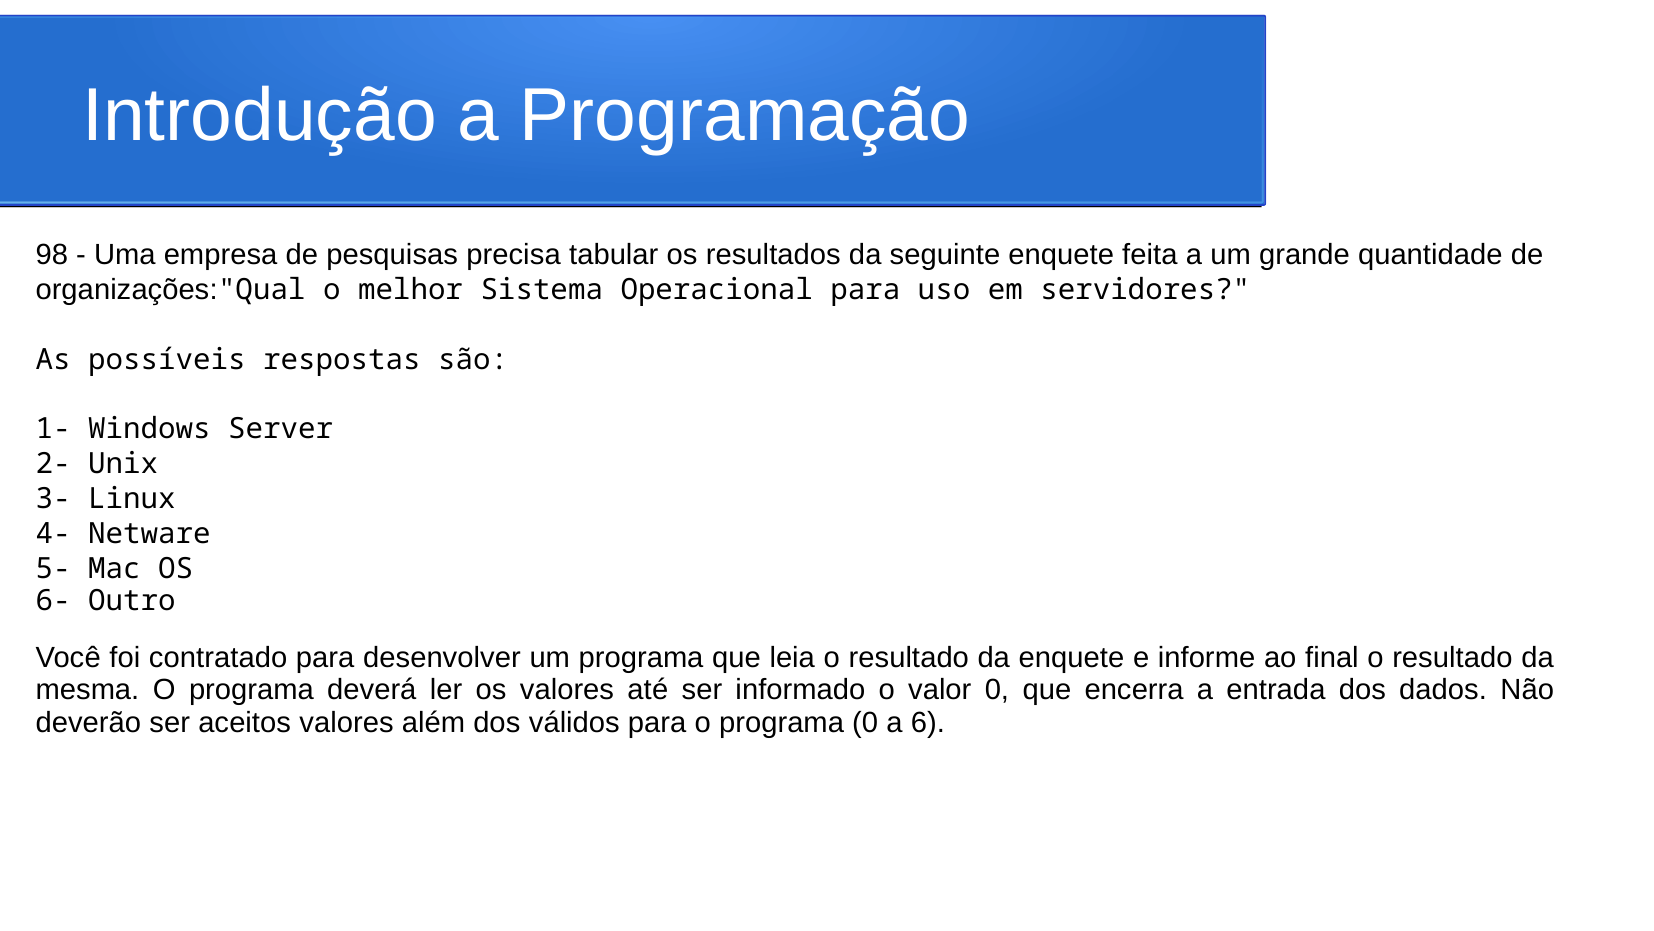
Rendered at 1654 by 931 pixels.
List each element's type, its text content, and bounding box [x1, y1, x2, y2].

title Introdução a Programação [82, 35, 1235, 190]
text_box 98 - Uma empresa de pesquisas precisa tabular os resultados da seguinte enquete feita a um grande quantidade de organizações:"Qual o melhor Sistema Operacional para uso em servidores?" As possíveis respostas são: 1- Windows Server 2- Unix 3- Linux 4- Netware 5- Mac OS 6- Outro Você foi contratado para desenvolver um programa que leia o resultado da enquete e informe ao final o resultado da mesma. O programa deverá ler os valores até ser informado o valor 0, que encerra a entrada dos dados. Não deverão ser aceitos valores além dos válidos para o programa (0 a 6). [20, 222, 1572, 874]
picture [0, 13, 1269, 211]
